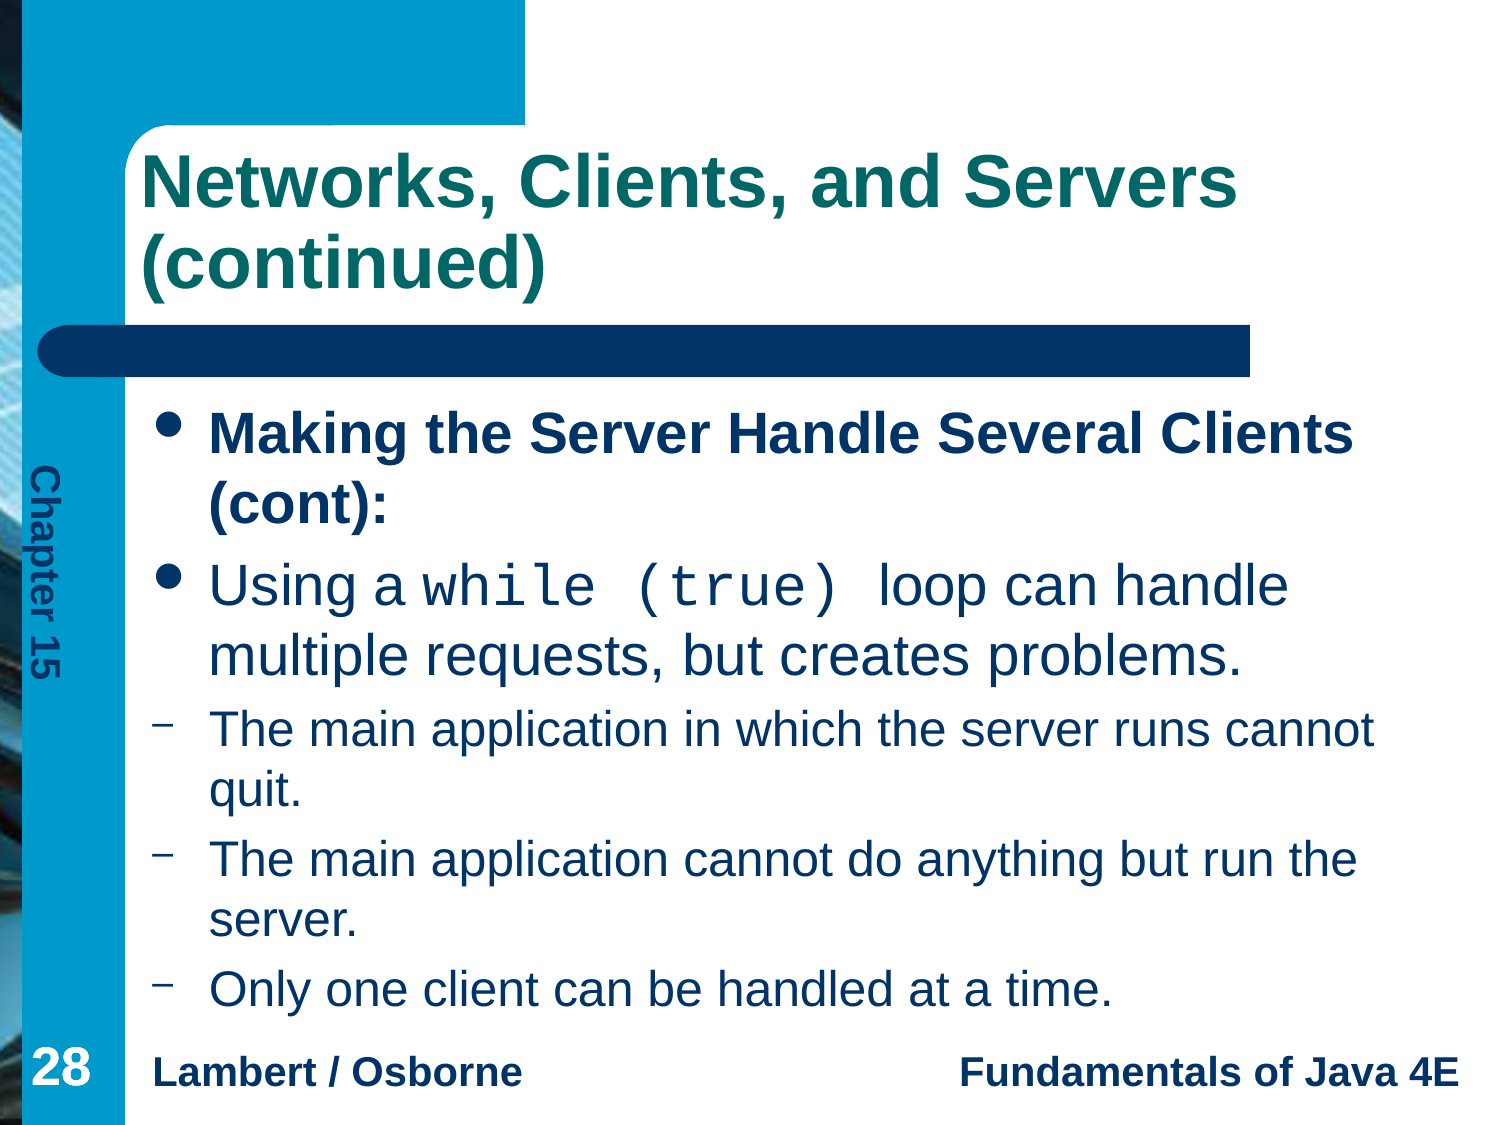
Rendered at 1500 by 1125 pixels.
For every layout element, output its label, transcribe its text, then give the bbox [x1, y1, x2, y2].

picture [0, 0, 22, 1125]
list Making the Server Handle Several Clients (cont): Using a while (true) loop can handle multiple requests, but creates problems. The main application in which the server runs cannot quit. The main application cannot do anything but run the server. Only one client can be handled at a time. [137, 387, 1451, 999]
title Networks, Clients, and Servers (continued) [124, 124, 1426, 313]
text_box 28 [13, 1023, 111, 1105]
